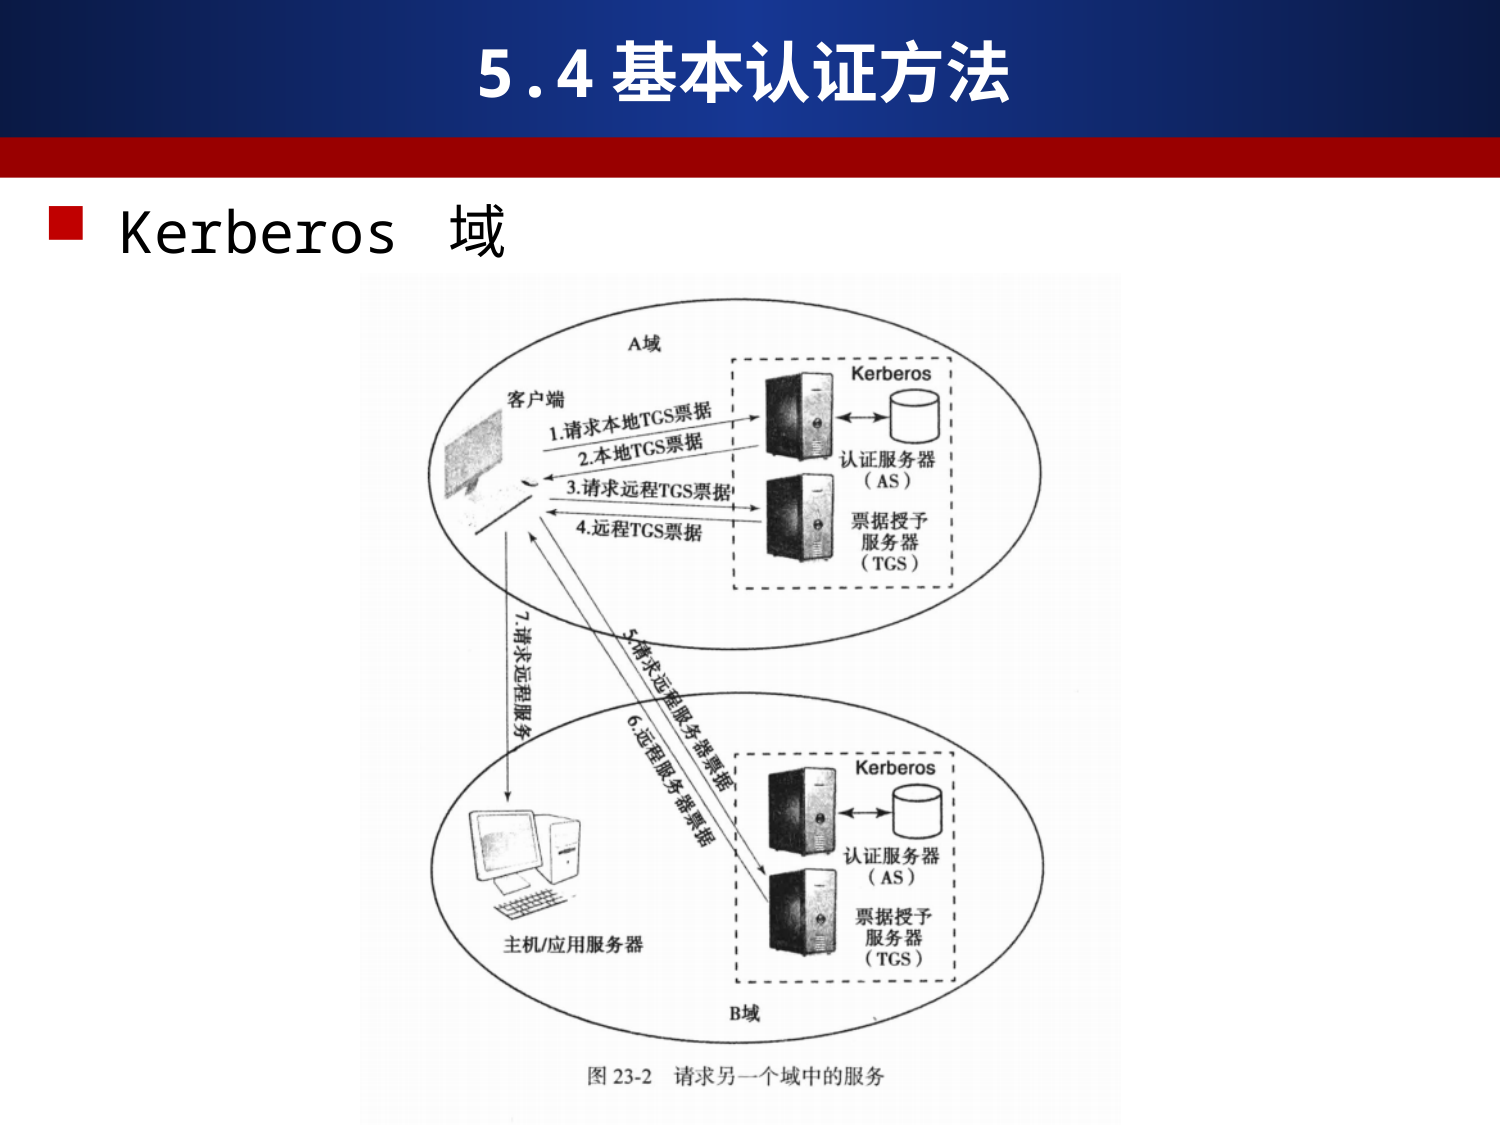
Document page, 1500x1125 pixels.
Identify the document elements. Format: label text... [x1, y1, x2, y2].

picture [359, 273, 1121, 1125]
text_box Kerberos 域 [27, 186, 1384, 275]
title 5.4基本认证方法 [50, 24, 1438, 118]
